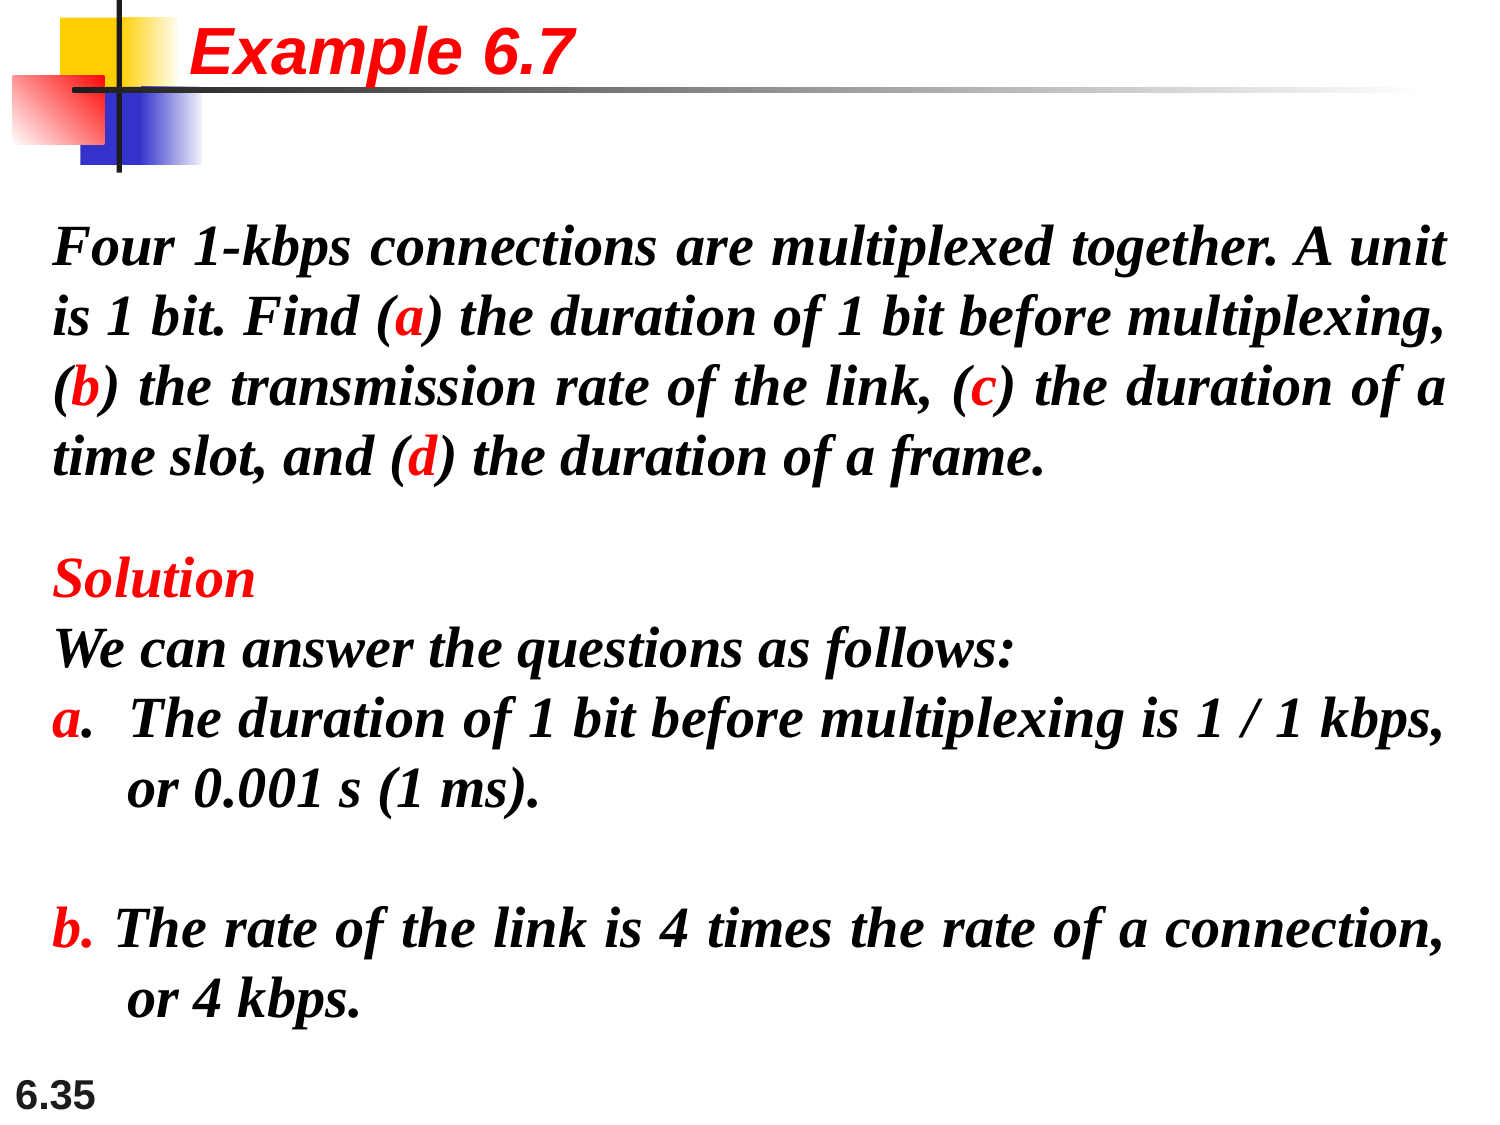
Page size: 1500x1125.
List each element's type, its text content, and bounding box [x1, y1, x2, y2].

text_box [72, 87, 174, 93]
text_box 6.35 [0, 1049, 313, 1125]
text_box [122, 93, 141, 165]
text_box [116, 93, 122, 173]
text_box [591, 87, 1423, 93]
text_box Four 1-kbps connections are multiplexed together. A unit is 1 bit. Find (a) the duration of 1 bit before multiplexing, (b) the transmission rate of the link, (c) the duration of a time slot, and (d) the duration of a frame. [37, 199, 1463, 495]
text_box Solution We can answer the questions as follows: a. The duration of 1 bit before multiplexing is 1 / 1 kbps, or 0.001 s (1 ms). b. The rate of the link is 4 times the rate of a connection, or 4 kbps. [37, 532, 1463, 1037]
text_box [12, 75, 105, 145]
text_box [60, 17, 116, 86]
text_box [116, 0, 122, 87]
text_box [122, 17, 174, 86]
text_box [80, 93, 116, 165]
text_box [141, 93, 202, 165]
text_box Example 6.7 [174, 0, 591, 95]
